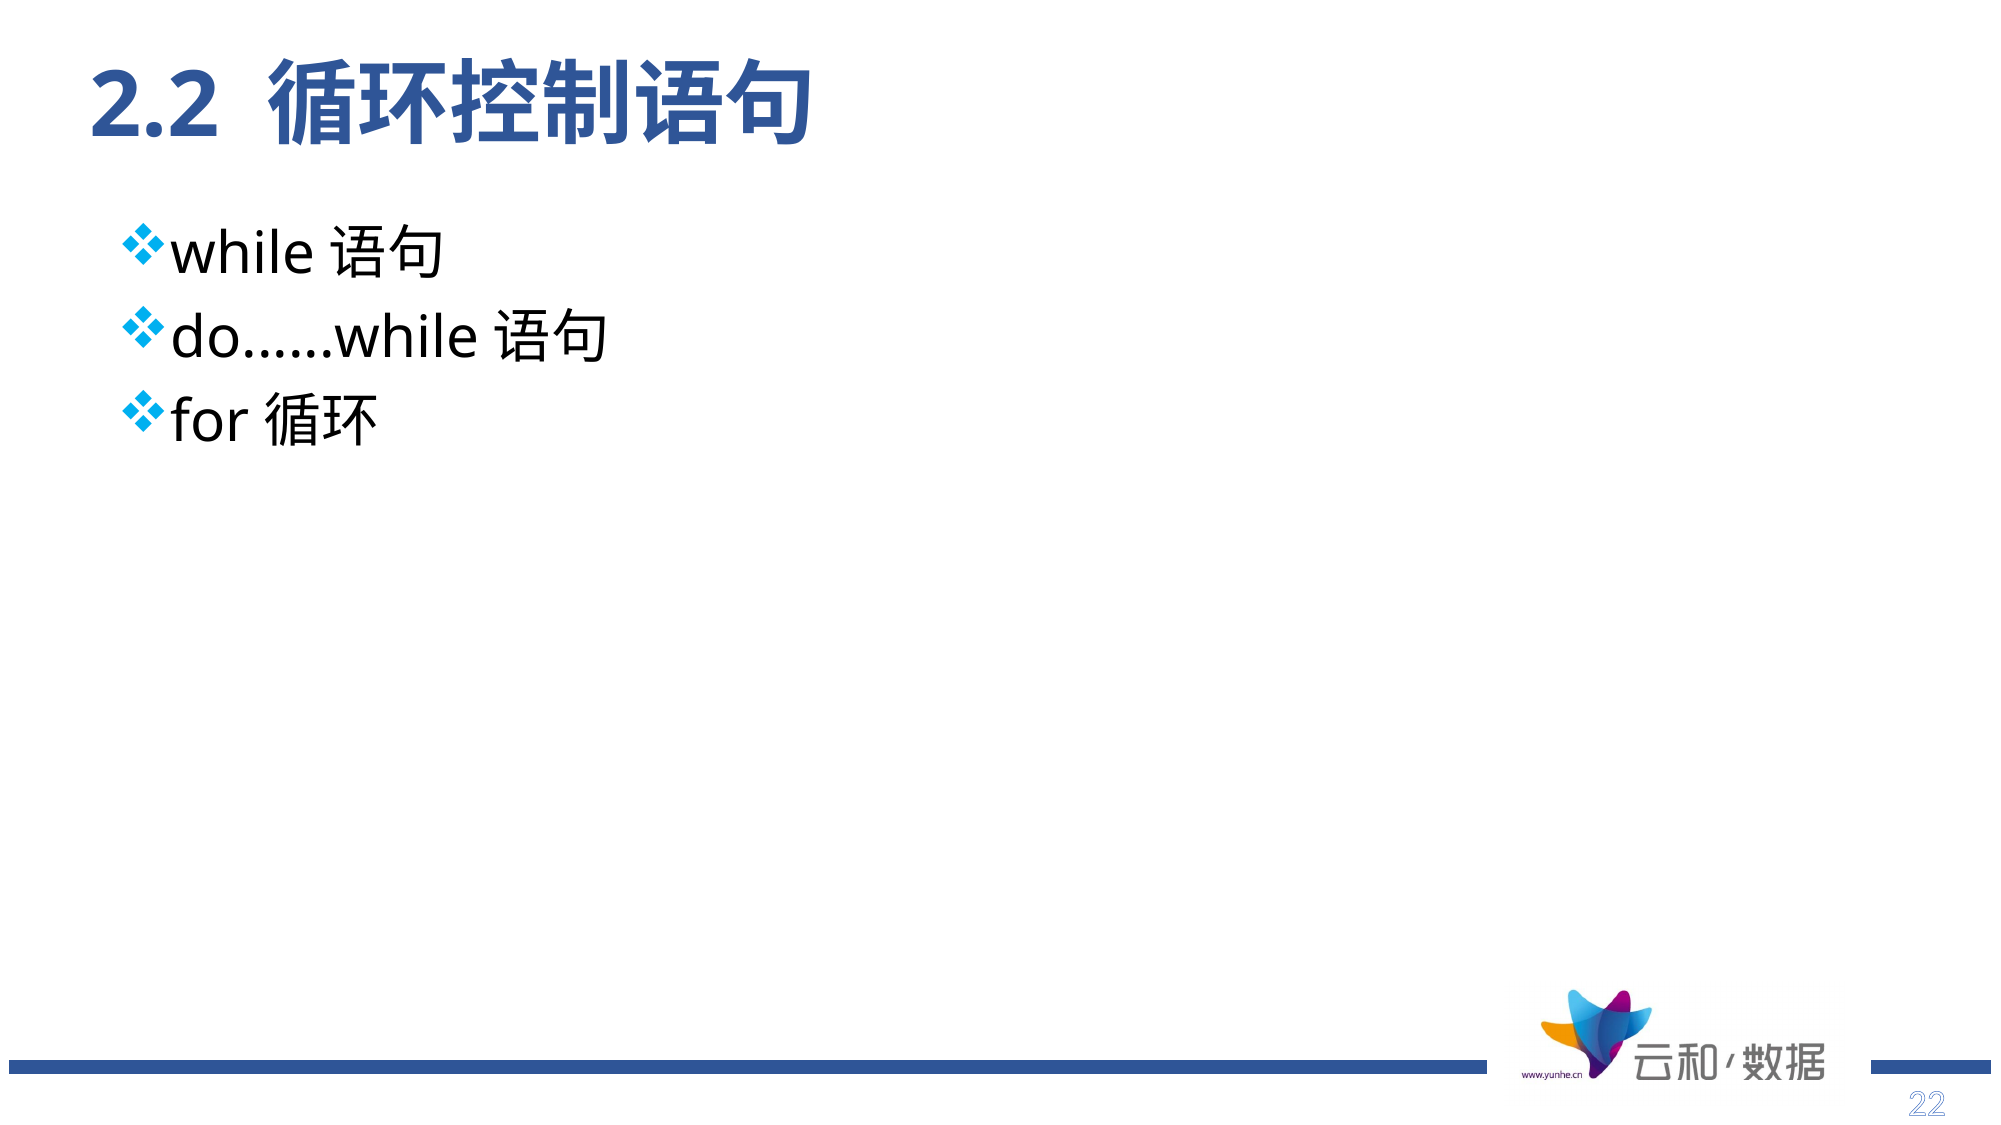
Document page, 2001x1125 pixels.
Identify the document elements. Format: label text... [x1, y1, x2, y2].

list while语句 do......while语句 for循环 [102, 216, 1800, 973]
title 2.2 循环控制语句 [74, 0, 1800, 216]
picture [1504, 981, 1845, 1106]
